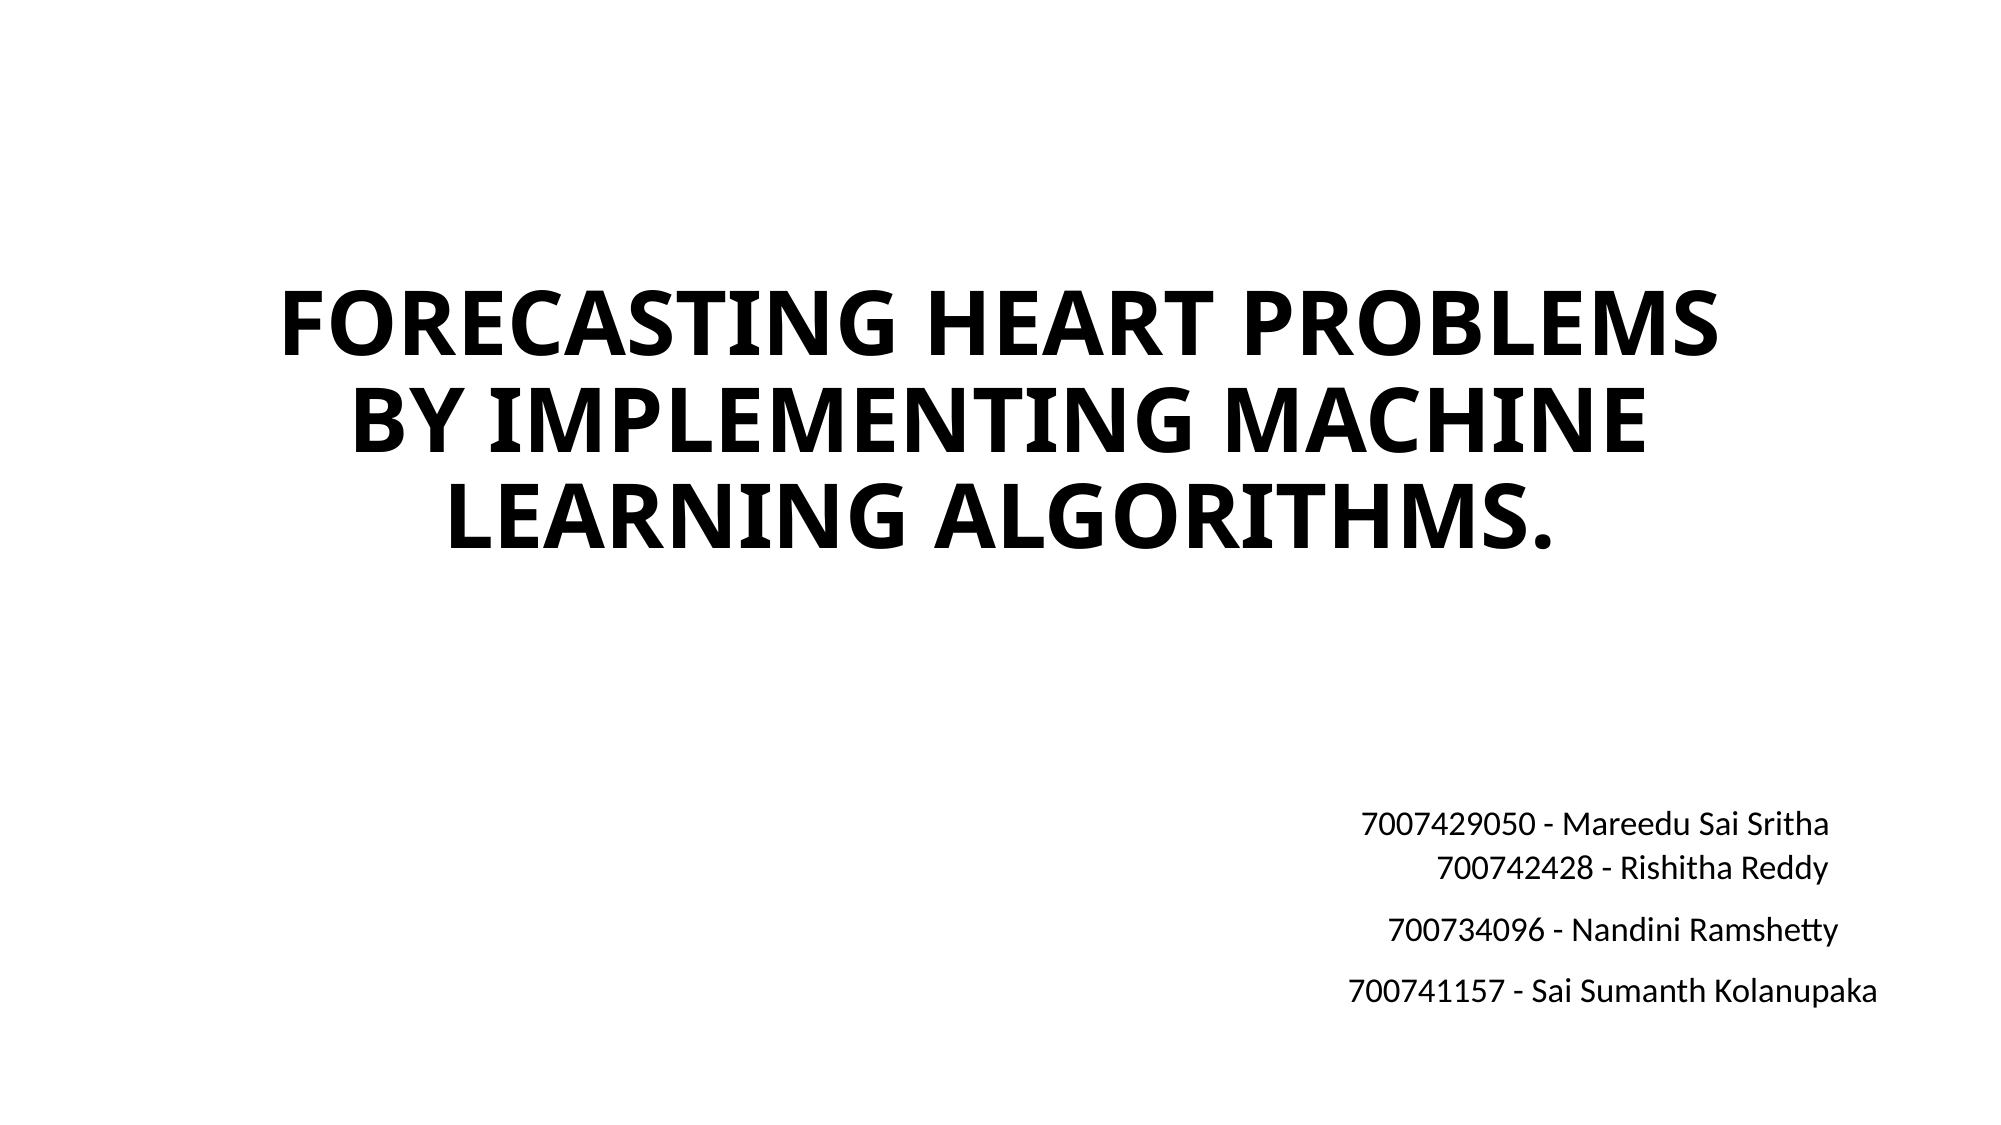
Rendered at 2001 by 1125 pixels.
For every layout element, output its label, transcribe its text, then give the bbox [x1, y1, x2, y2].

subtitle 7007429050 - Mareedu Sai Sritha 700742428 - Rishitha Reddy 700734096 - Nandini Ramshetty 700741157 - Sai Sumanth Kolanupaka [1300, 782, 1927, 1019]
title FORECASTING HEART PROBLEMS BY IMPLEMENTING MACHINE LEARNING ALGORITHMS. [249, 184, 1750, 576]
